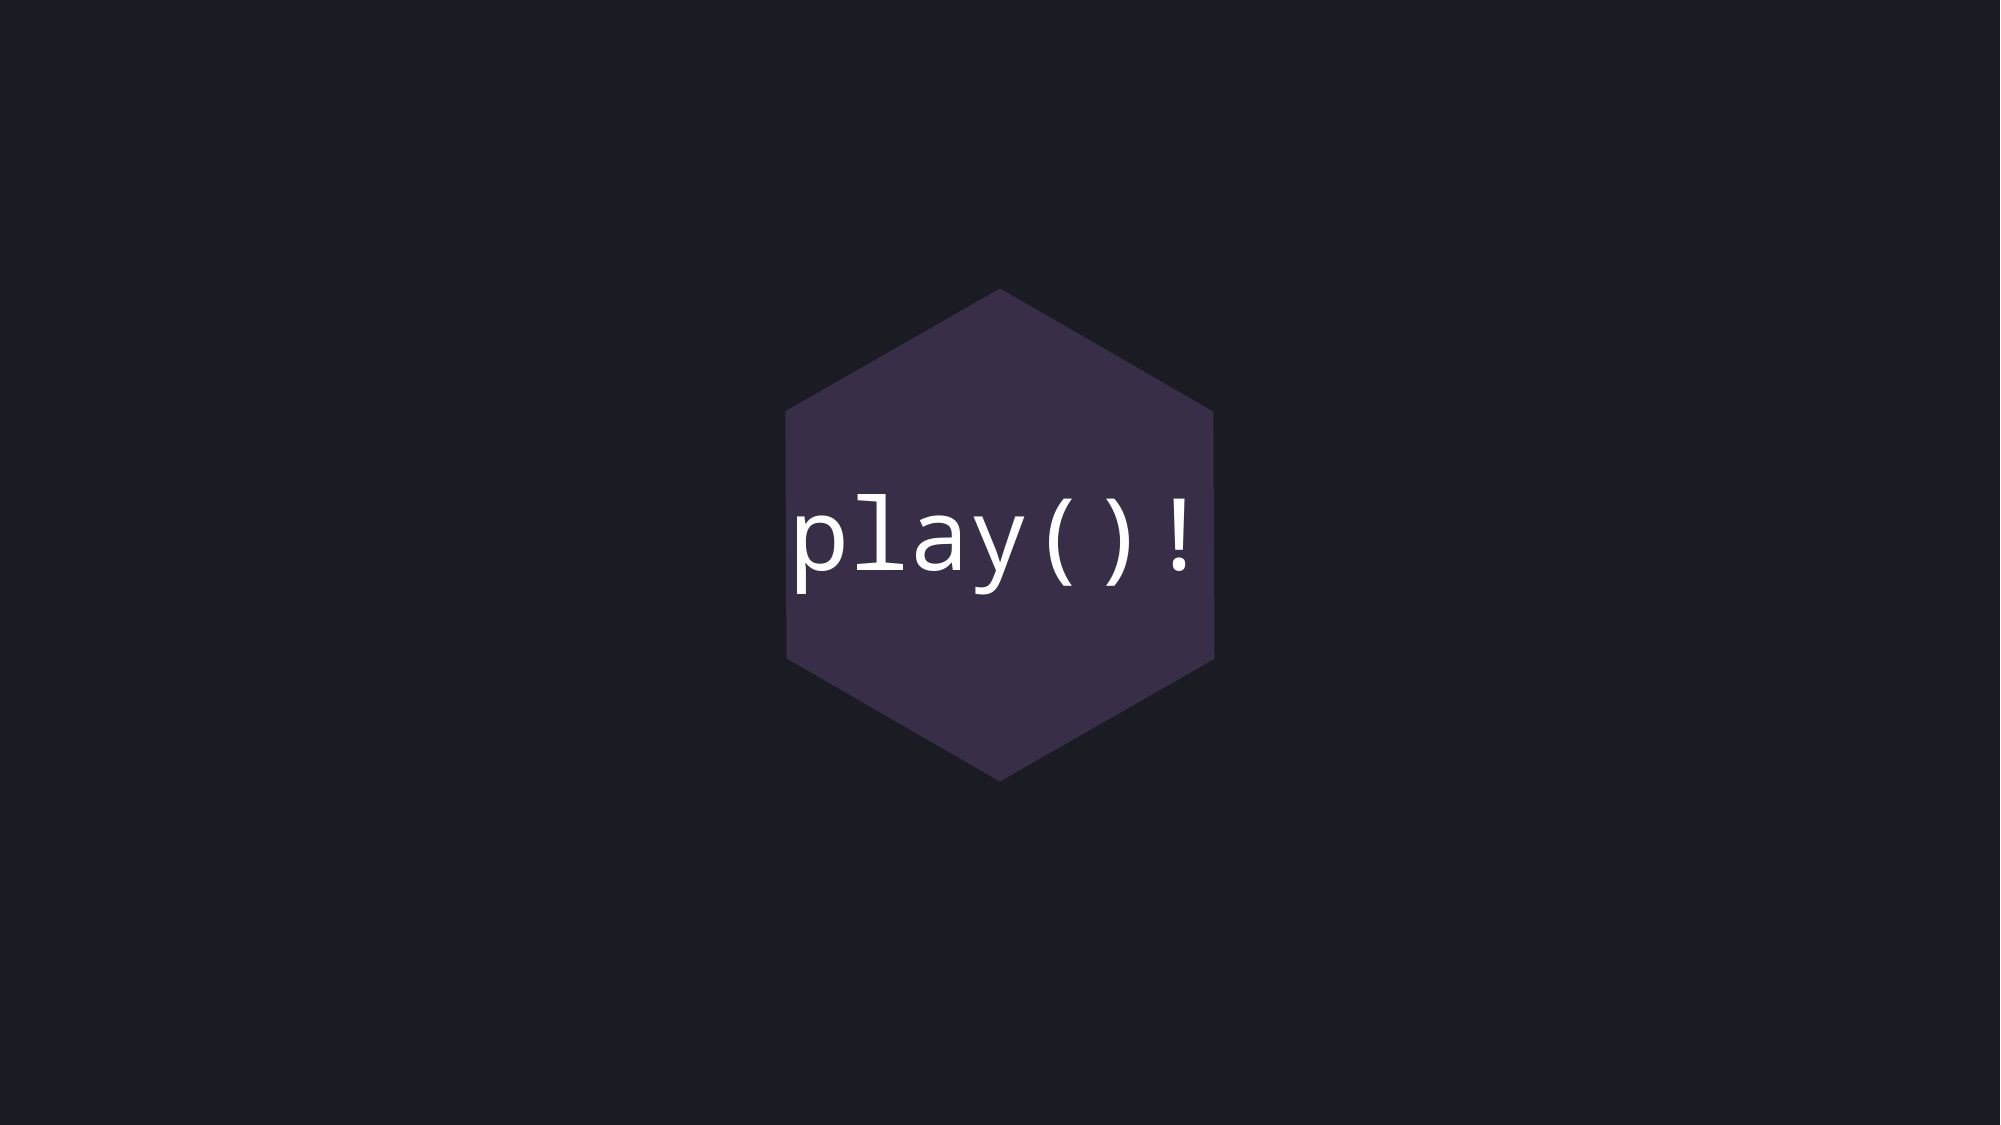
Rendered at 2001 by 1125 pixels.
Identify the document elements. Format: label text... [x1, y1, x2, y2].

text_box [784, 287, 1215, 462]
text_box [785, 598, 1216, 783]
text_box play()! [775, 462, 1225, 598]
